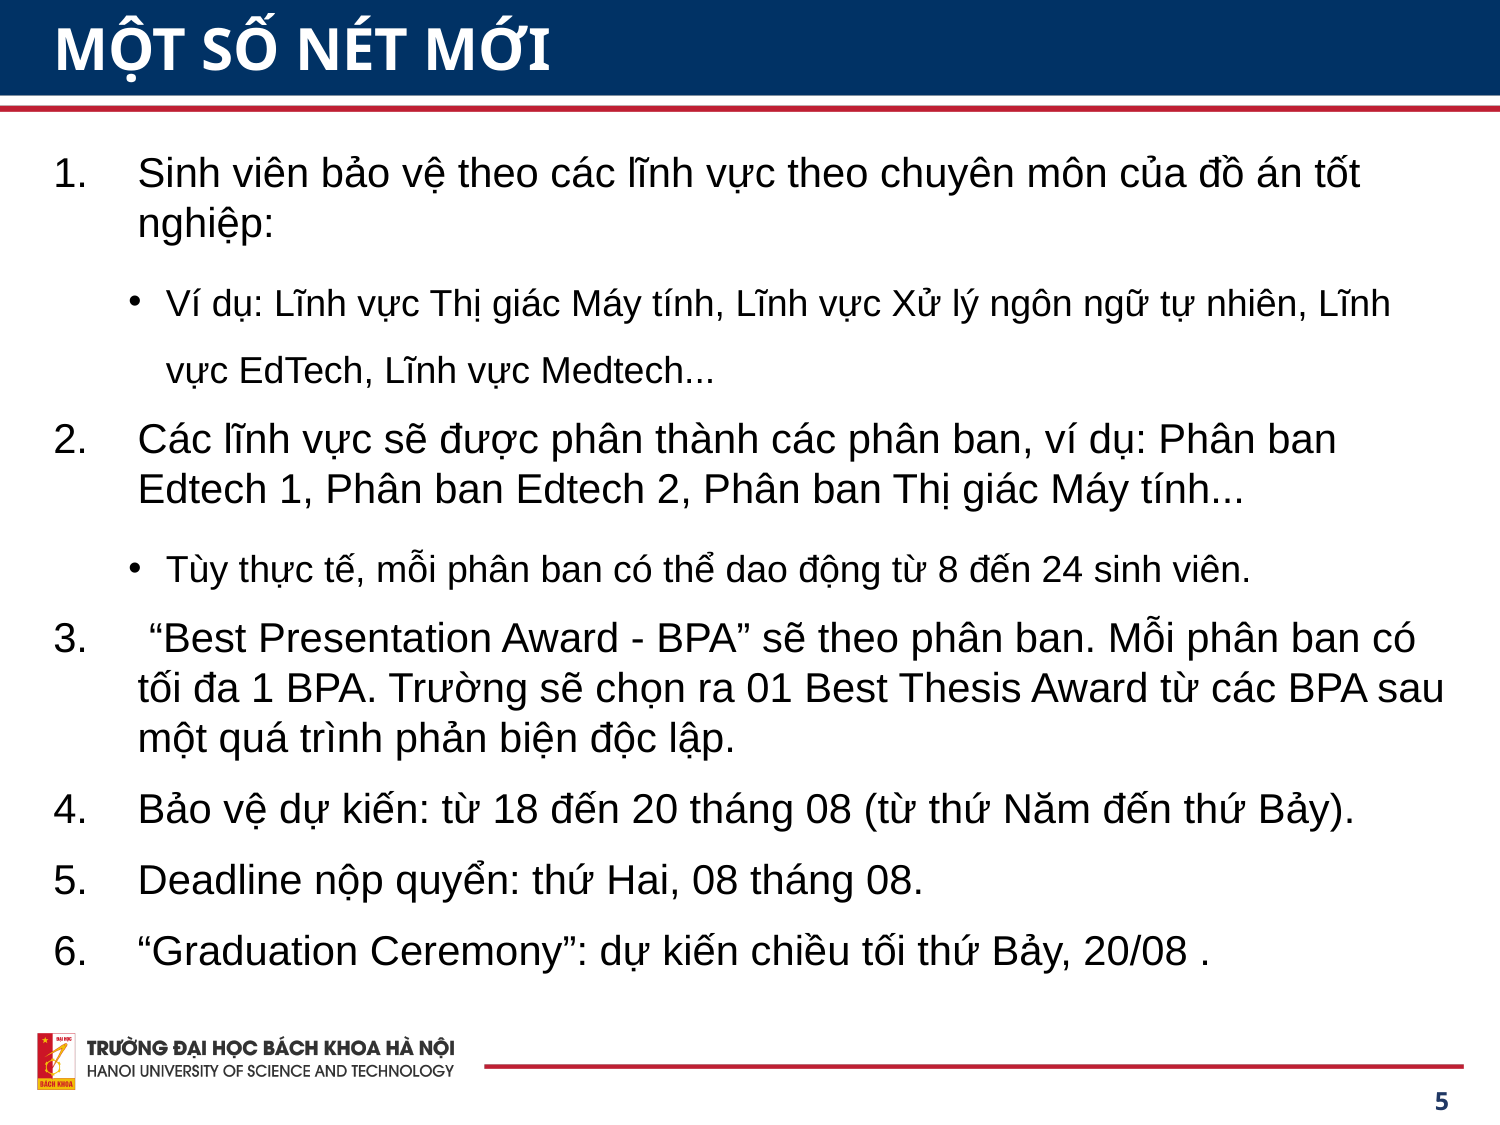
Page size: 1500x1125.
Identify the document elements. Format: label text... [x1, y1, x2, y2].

picture [0, 0, 1500, 1125]
slide_number 5 [1126, 1078, 1464, 1125]
title MỘT SỐ NÉT MỚI [38, 12, 1462, 87]
list Sinh viên bảo vệ theo các lĩnh vực theo chuyên môn của đồ án tốt nghiệp: Ví dụ: Lĩnh vực Thị giác Máy tính, Lĩnh vực Xử lý ngôn ngữ tự nhiên, Lĩnh vực EdTech, Lĩnh vực Medtech... Các lĩnh vực sẽ được phân thành các phân ban, ví dụ: Phân ban Edtech 1, Phân ban Edtech 2, Phân ban Thị giác Máy tính... Tùy thực tế, mỗi phân ban có thể dao động từ 8 đến 24 sinh viên. “Best Presentation Award - BPA” sẽ theo phân ban. Mỗi phân ban có tối đa 1 BPA. Trường sẽ chọn ra 01 Best Thesis Award từ các BPA sau một quá trình phản biện độc lập. Bảo vệ dự kiến: từ 18 đến 20 tháng 08 (từ thứ Năm đến thứ Bảy). Deadline nộp quyển: thứ Hai, 08 tháng 08. “Graduation Ceremony”: dự kiến chiều tối thứ Bảy, 20/08 . [38, 138, 1462, 1008]
